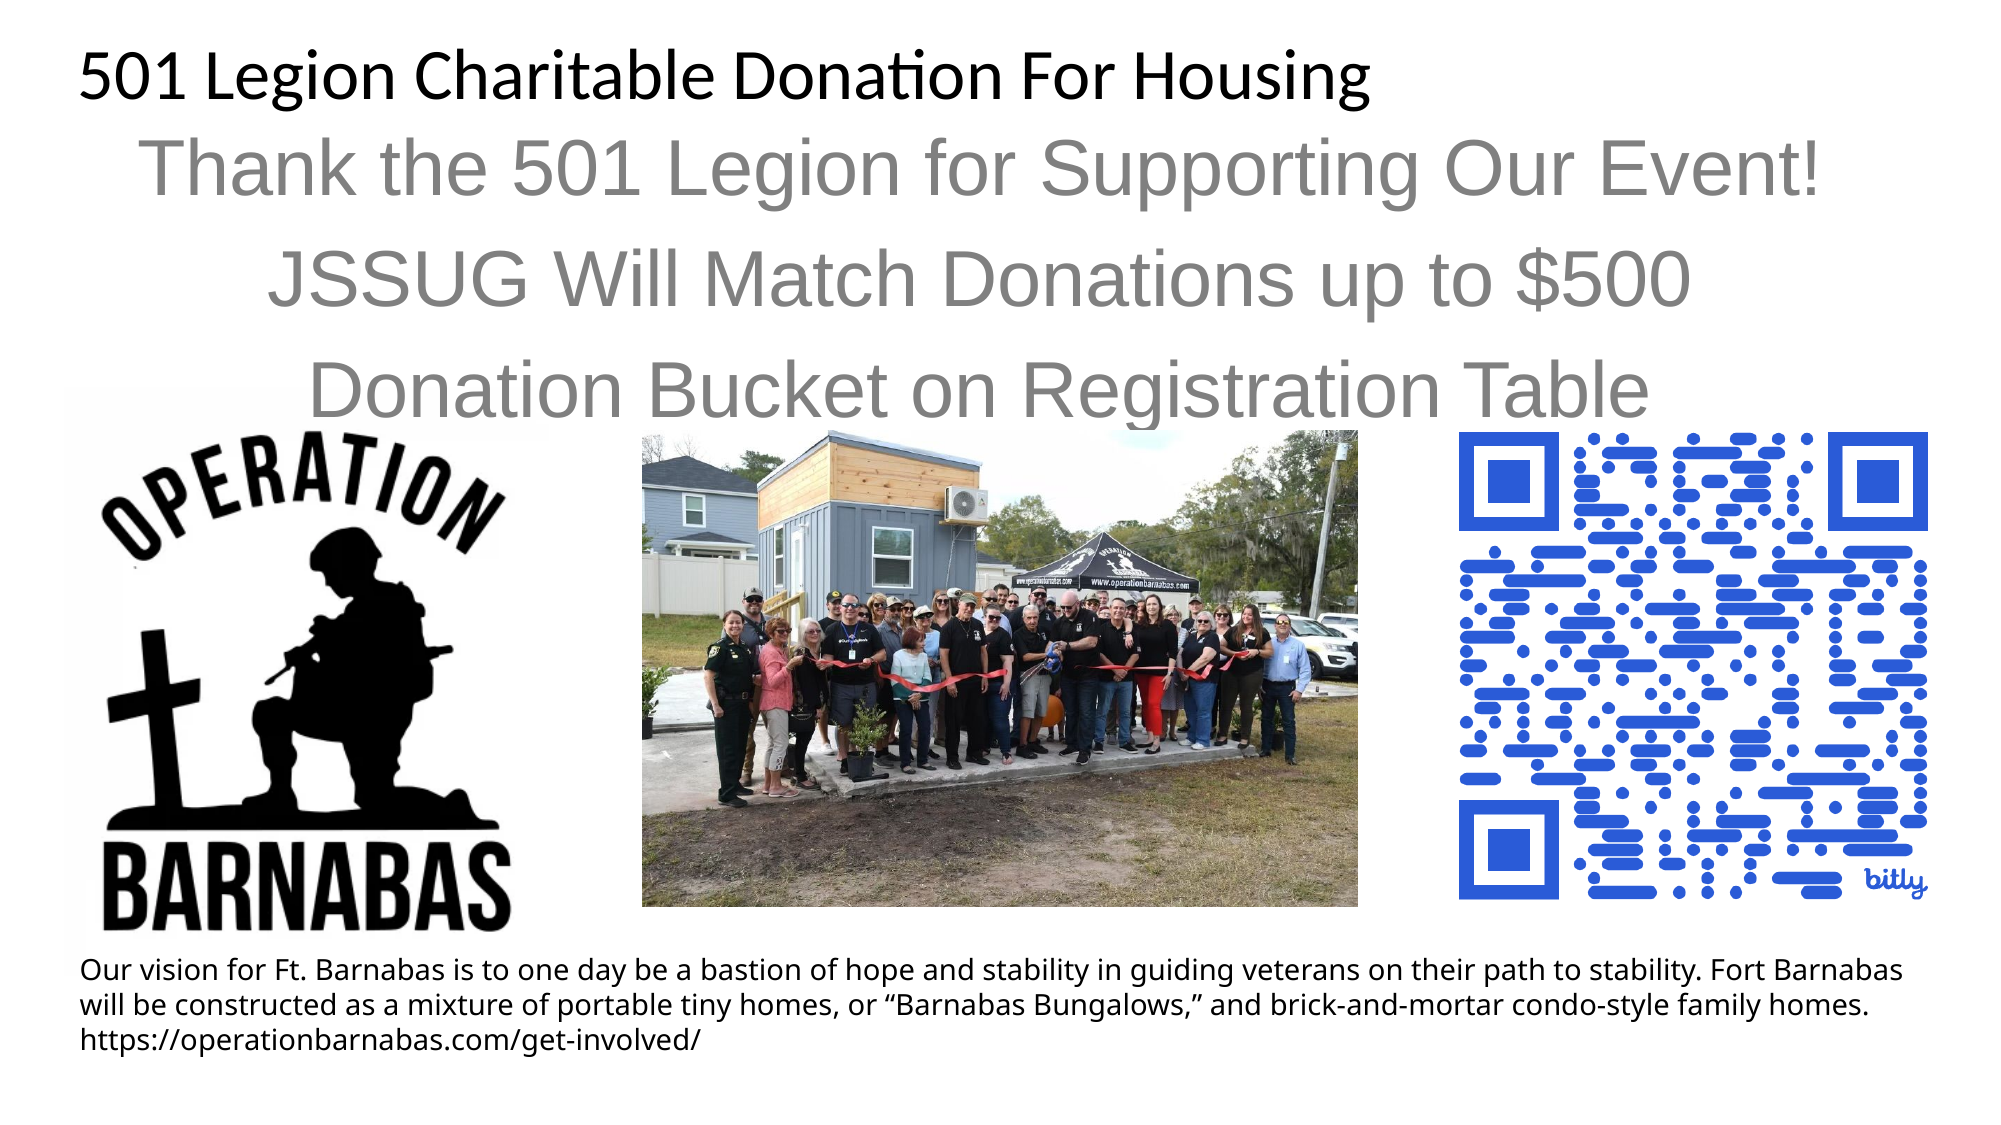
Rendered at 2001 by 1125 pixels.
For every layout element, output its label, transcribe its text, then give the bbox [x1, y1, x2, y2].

picture [1451, 426, 1936, 908]
picture [64, 387, 549, 977]
title 501 Legion Charitable Donation For Housing [62, 29, 1940, 124]
text_box Thank the 501 Legion for Supporting Our Event! JSSUG Will Match Donations up to $500 Donation Bucket on Registration Table [25, 108, 1936, 409]
picture [642, 430, 1358, 908]
text_box Our vision for Ft. Barnabas is to one day be a bastion of hope and stability in guiding veterans on their path to stability. Fort Barnabas will be constructed as a mixture of portable tiny homes, or “Barnabas Bungalows,” and brick-and-mortar condo-style family homes. https://operationbarnabas.com/get-involved/ [64, 943, 1936, 1064]
